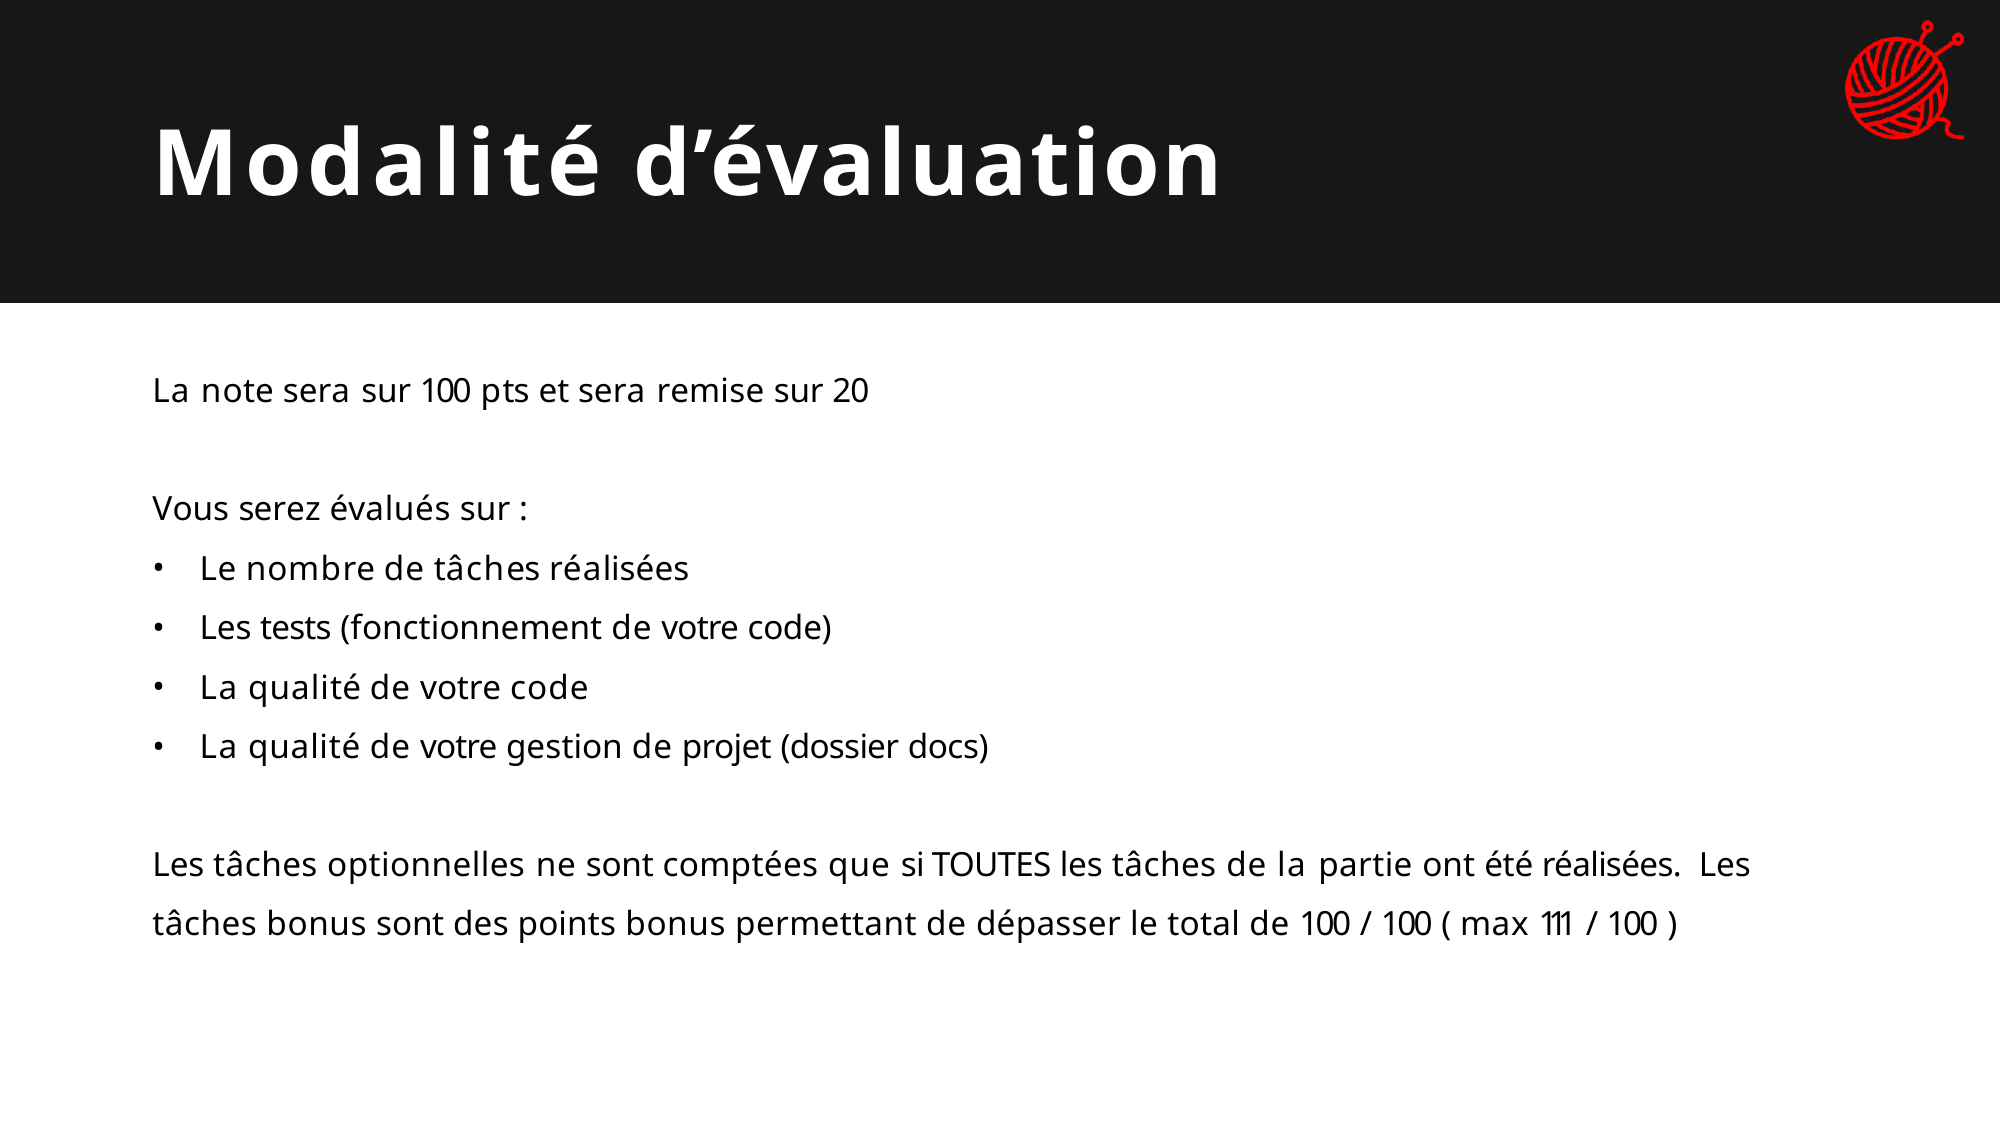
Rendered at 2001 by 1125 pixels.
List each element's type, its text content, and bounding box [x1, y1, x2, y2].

text_box [0, 0, 2000, 303]
picture [1845, 20, 1964, 139]
text_box La note sera sur 100 pts et sera remise sur 20 Vous serez évalués sur : Le nombre de tâches réalisées Les tests (fonctionnement de votre code) La qualité de votre code La qualité de votre gestion de projet (dossier docs) Les tâches optionnelles ne sont comptées que si TOUTES les tâches de la partie ont été réalisées. Les tâches bonus sont des points bonus permettant de dépasser le total de 100 / 100 ( max 111 / 100 ) [150, 367, 1820, 942]
title Modalité d’évaluation [150, 101, 1230, 292]
